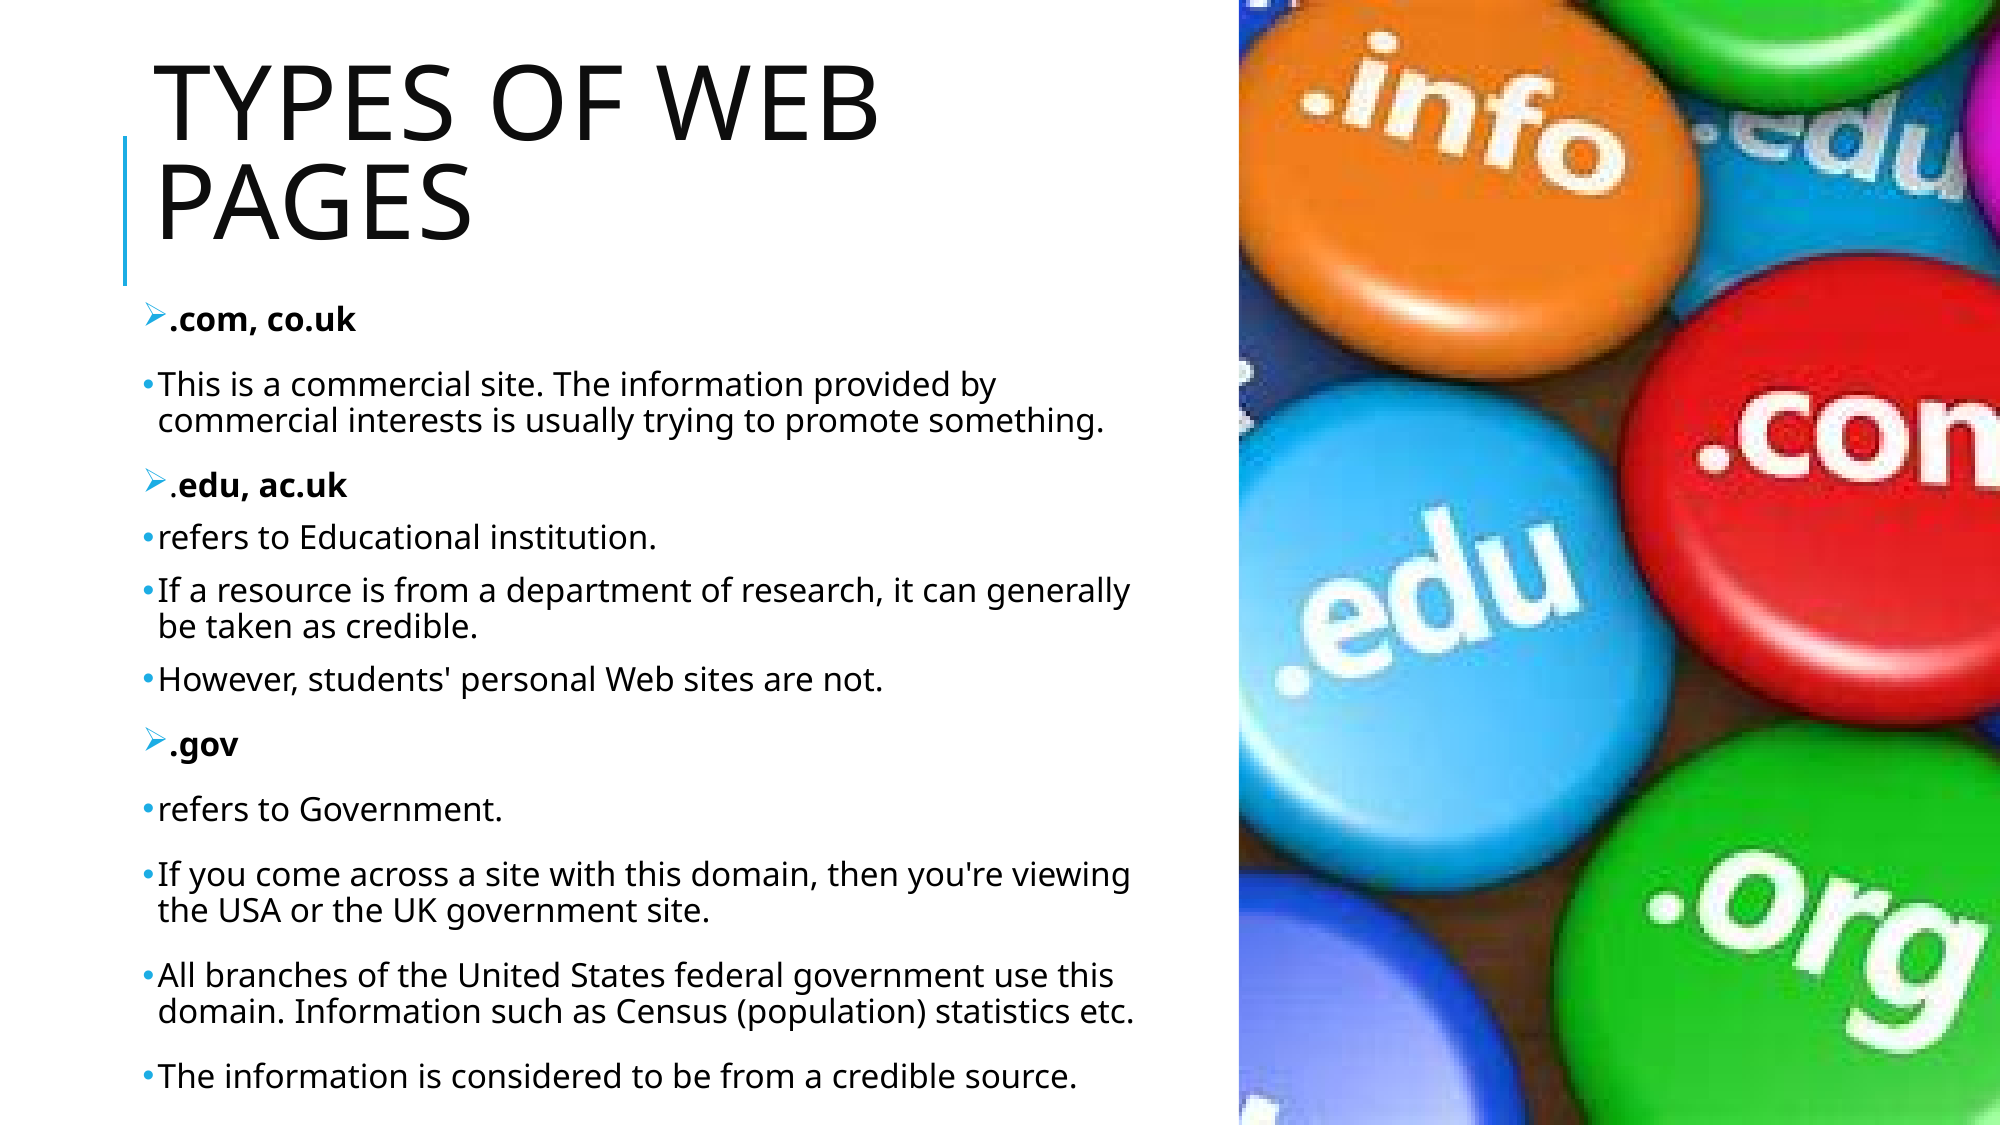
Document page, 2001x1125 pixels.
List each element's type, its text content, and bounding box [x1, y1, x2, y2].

title Types of web pages [138, 36, 1134, 283]
list .com, co.uk This is a commercial site. The information provided by commercial interests is usually trying to promote something. .edu, ac.uk refers to Educational institution. If a resource is from a department of research, it can generally be taken as credible. However, students' personal Web sites are not. .gov refers to Government. If you come across a site with this domain, then you're viewing the USA or the UK government site. All branches of the United States federal government use this domain. Information such as Census (population) statistics etc. The information is considered to be from a credible source. [135, 295, 1178, 1080]
picture [1238, 0, 2000, 1125]
